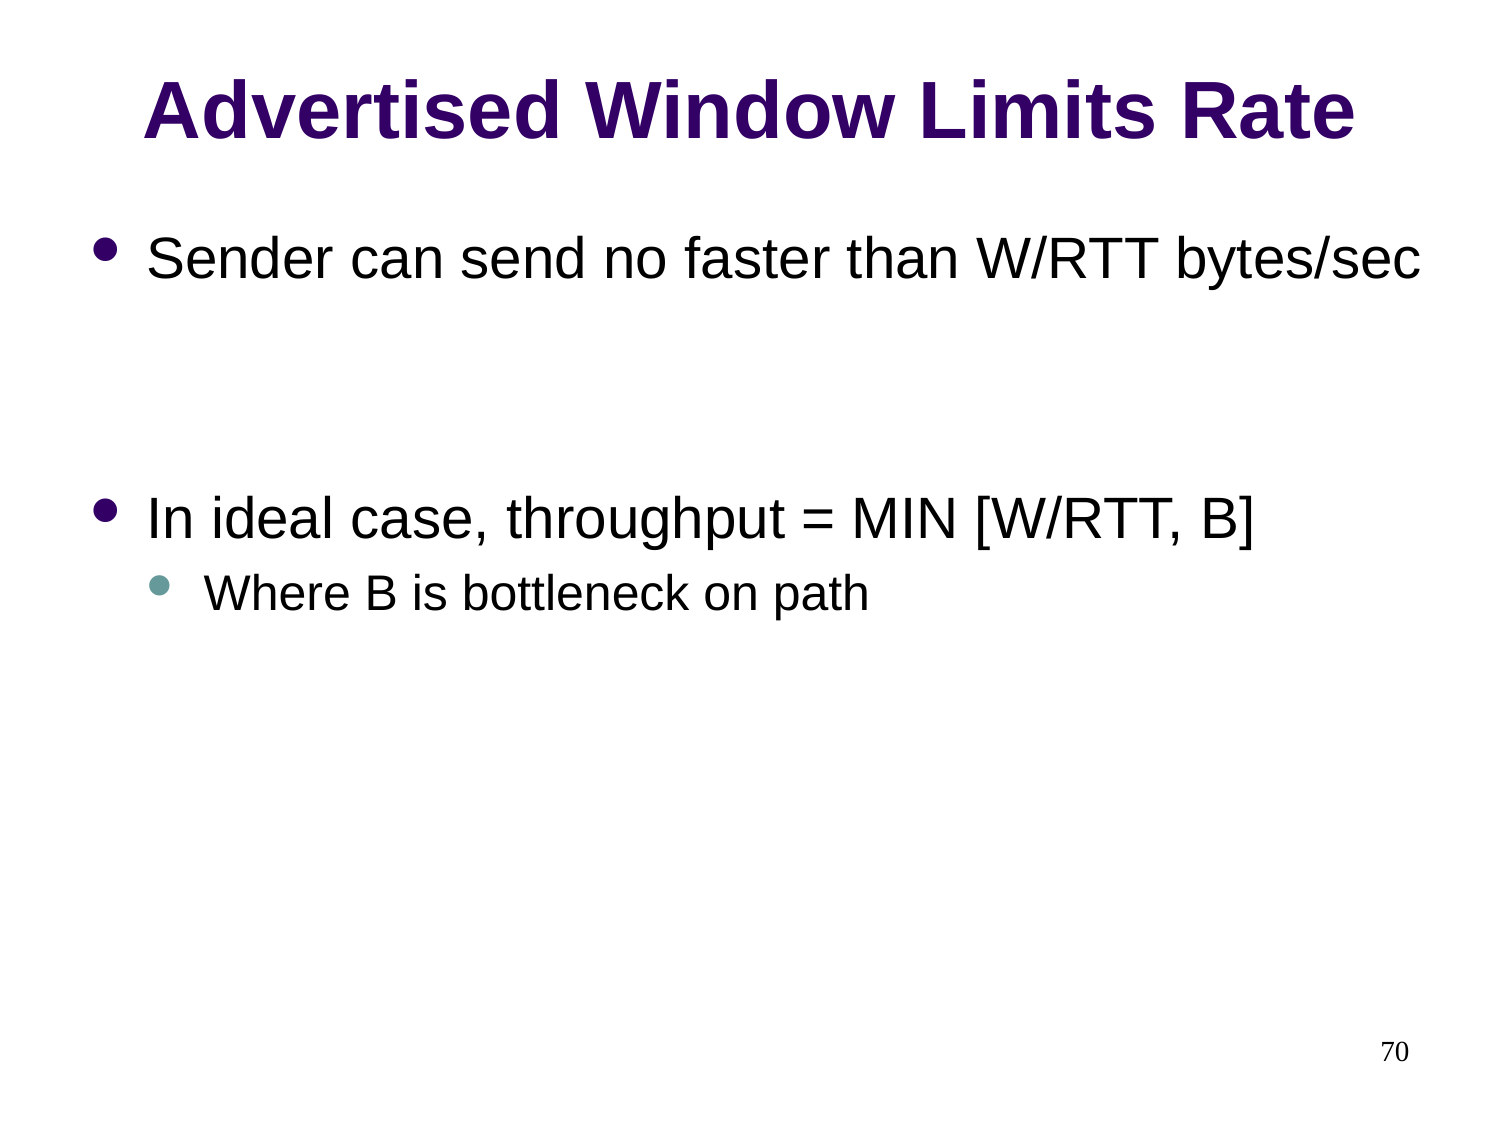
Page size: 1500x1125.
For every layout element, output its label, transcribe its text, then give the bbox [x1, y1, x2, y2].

slide_number 70 [1074, 1024, 1426, 1101]
list Sender can send no faster than W/RTT bytes/sec In ideal case, throughput = MIN [W/RTT, B] Where B is bottleneck on path [75, 212, 1450, 1006]
title Advertised Window Limits Rate [0, 20, 1500, 163]
